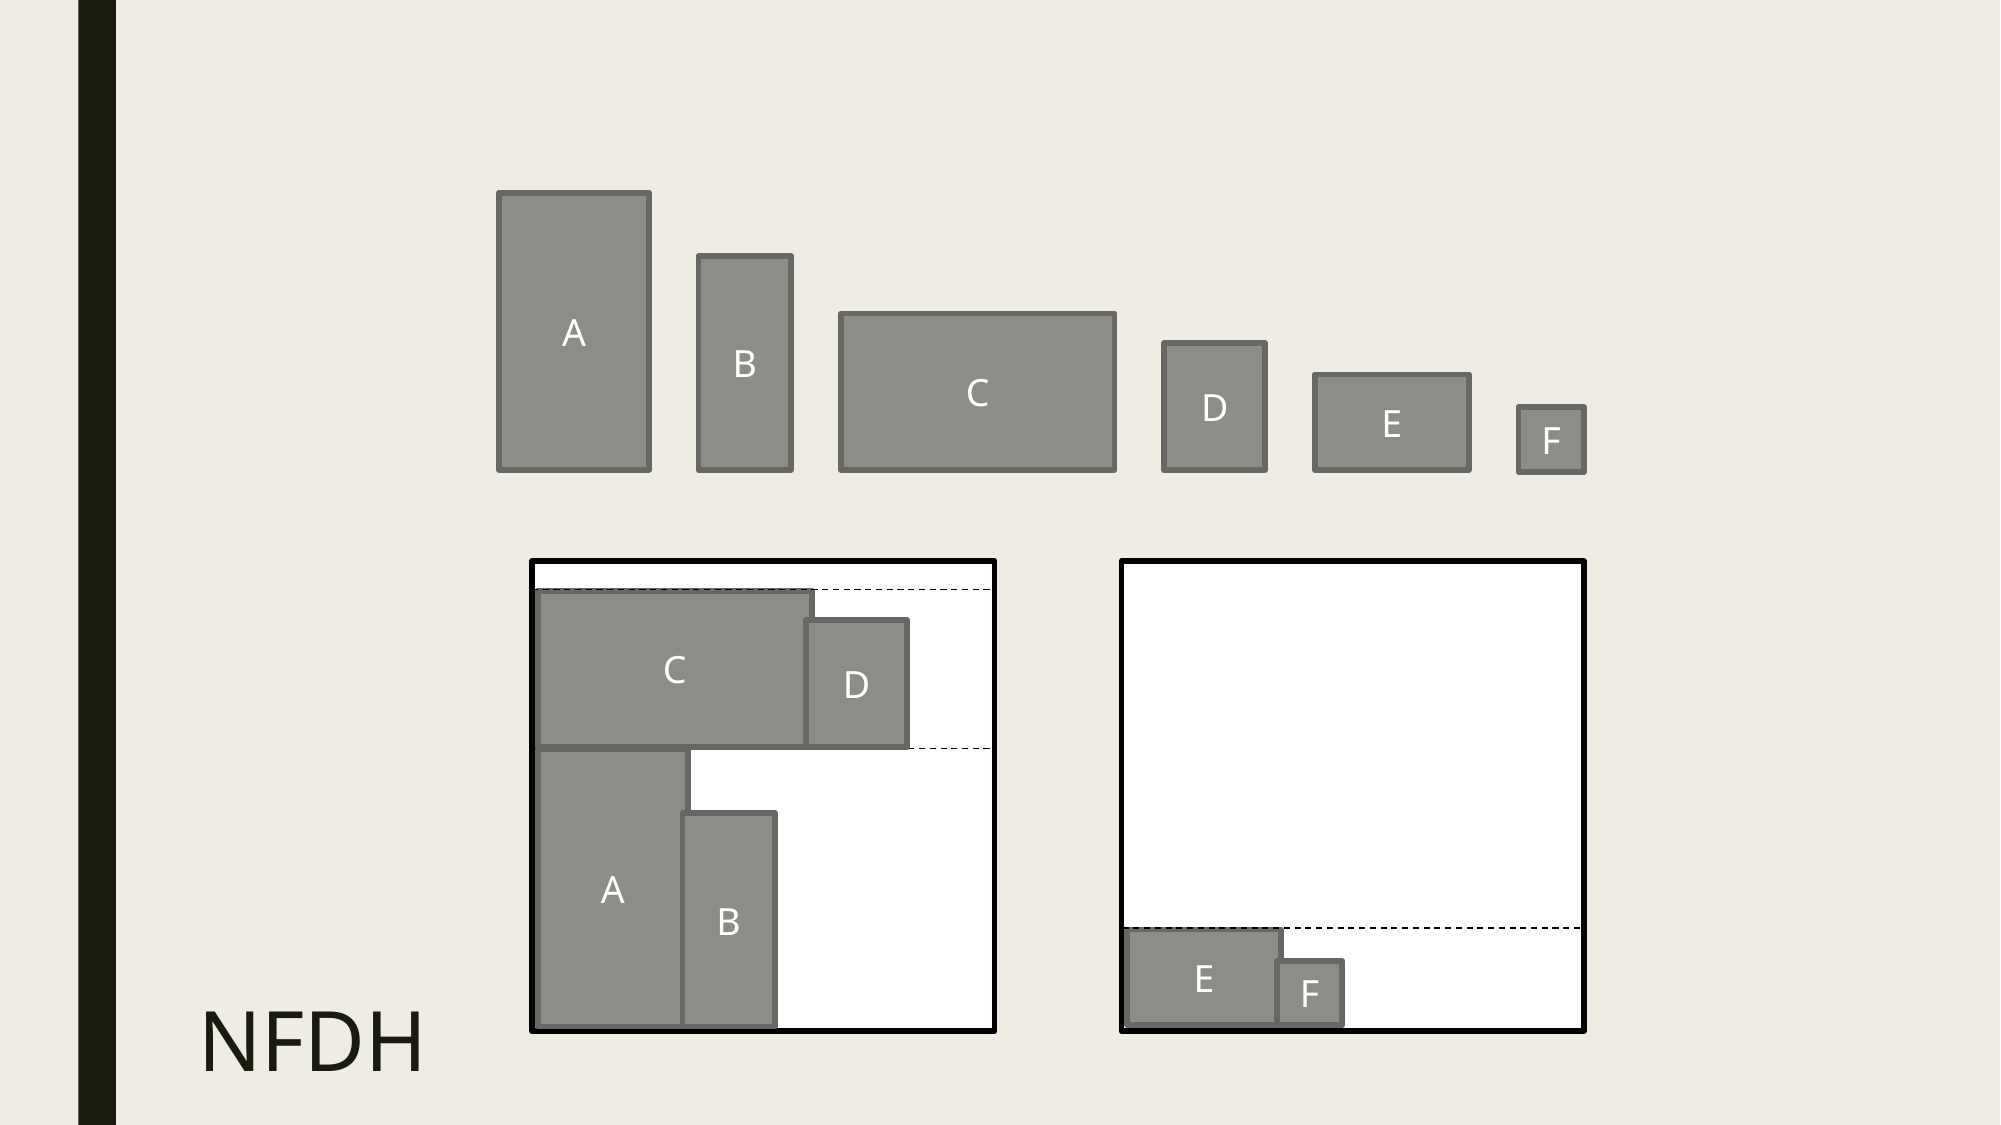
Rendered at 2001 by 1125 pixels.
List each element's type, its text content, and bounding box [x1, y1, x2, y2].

text_box E [1124, 929, 1284, 1028]
text_box [1119, 558, 1587, 1034]
text_box F [1516, 404, 1587, 475]
text_box B [680, 810, 778, 1029]
text_box A [535, 750, 691, 1029]
text_box A [496, 190, 652, 473]
text_box C [838, 311, 1117, 473]
text_box E [1312, 372, 1472, 473]
text_box D [803, 617, 910, 748]
text_box D [1161, 340, 1268, 473]
text_box B [696, 253, 794, 473]
text_box F [1274, 958, 1345, 1028]
text_box [529, 558, 997, 1034]
title NFDH [183, 992, 1657, 1114]
text_box C [535, 590, 815, 748]
